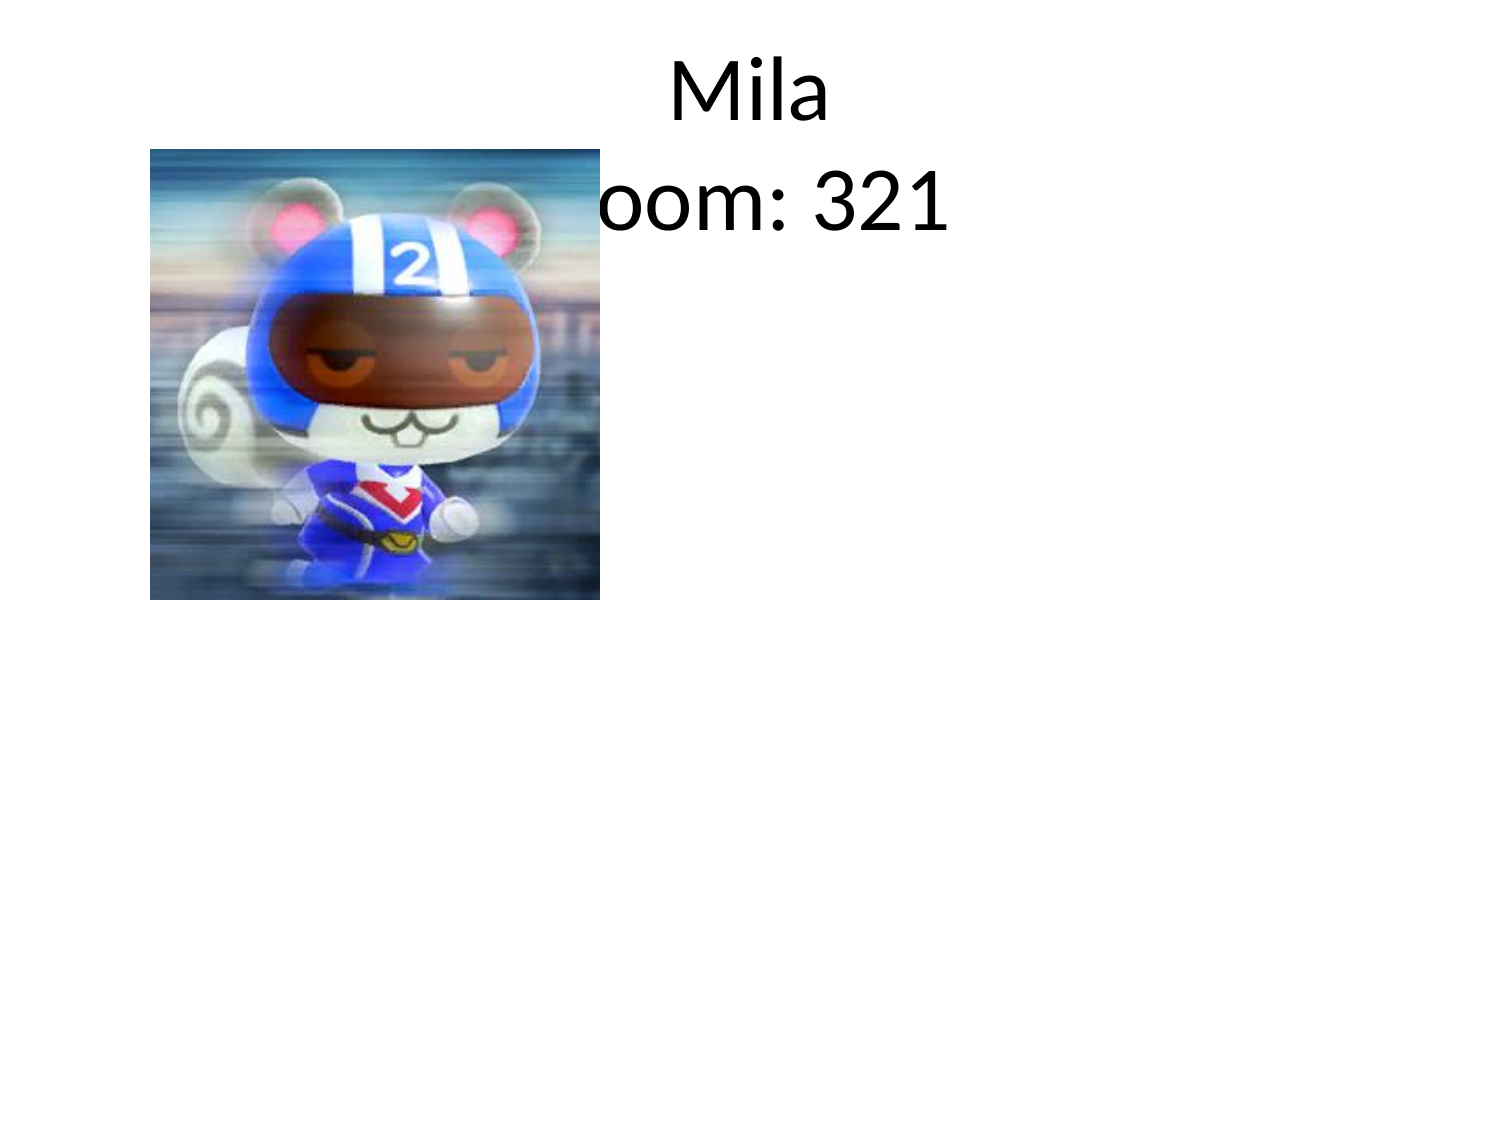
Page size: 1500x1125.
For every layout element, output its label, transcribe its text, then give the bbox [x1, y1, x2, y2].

picture [149, 149, 601, 601]
title Mila Room: 321 [75, 45, 1425, 233]
